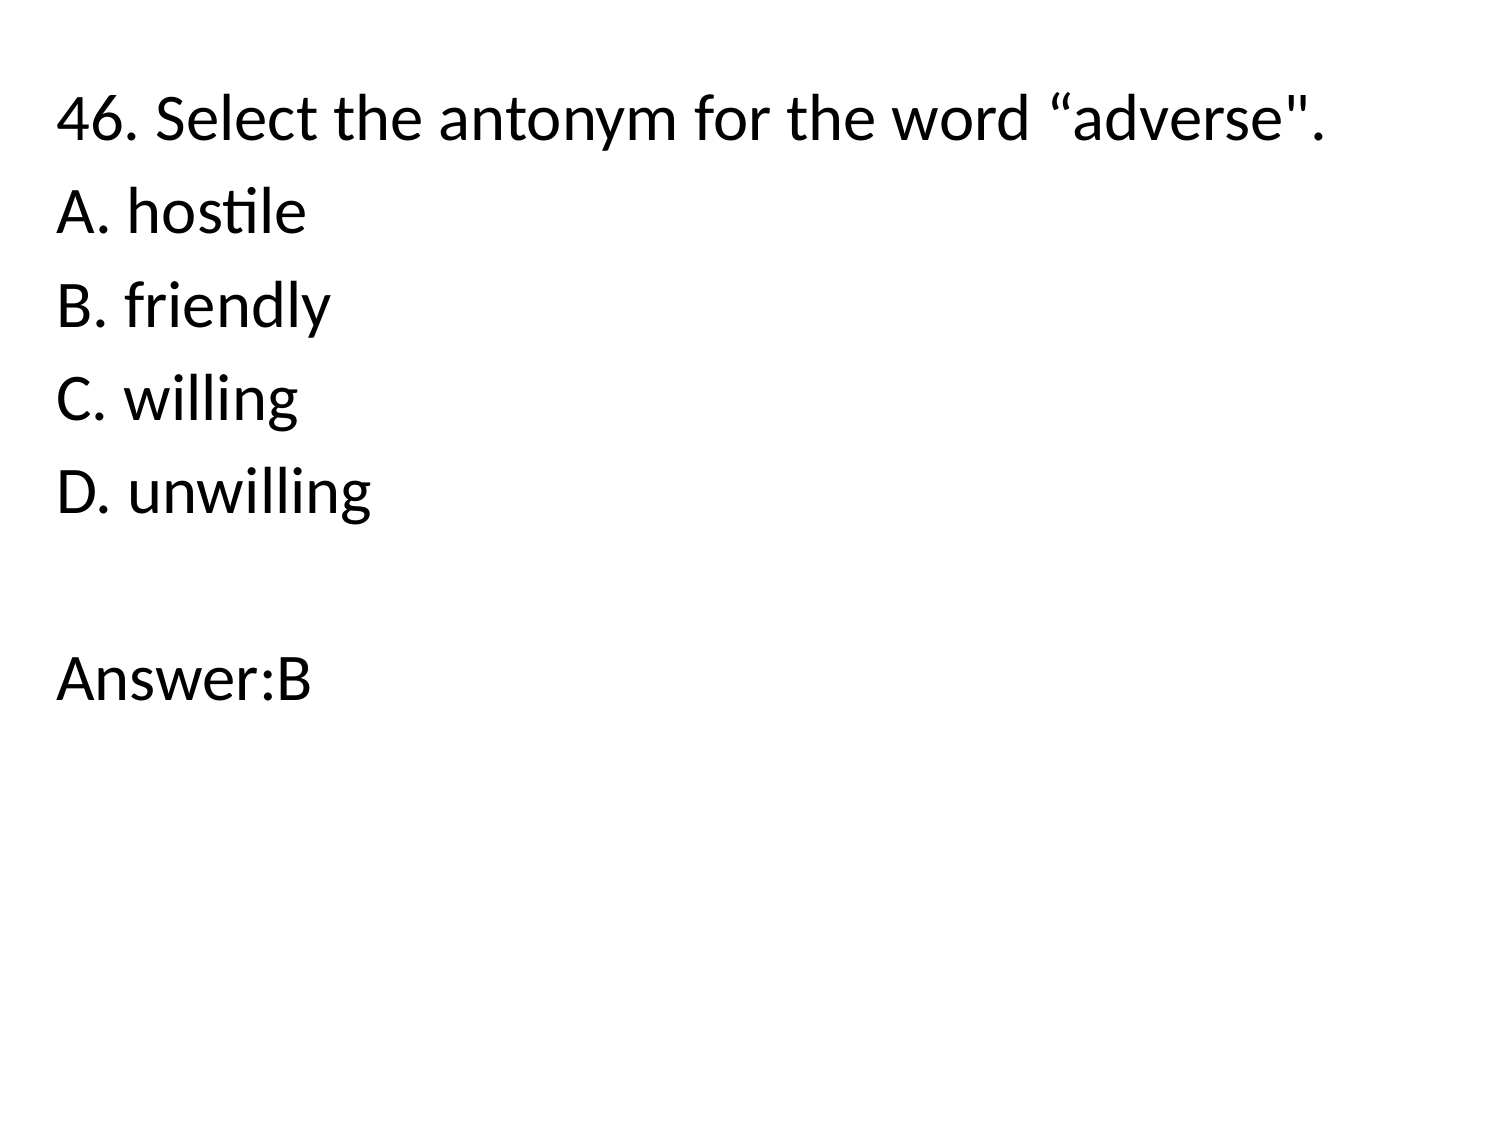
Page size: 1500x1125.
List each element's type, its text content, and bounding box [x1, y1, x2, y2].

list 46. Select the antonym for the word “adverse". A. hostile B. friendly C. willing D. unwilling Answer:B [41, 66, 1425, 1005]
